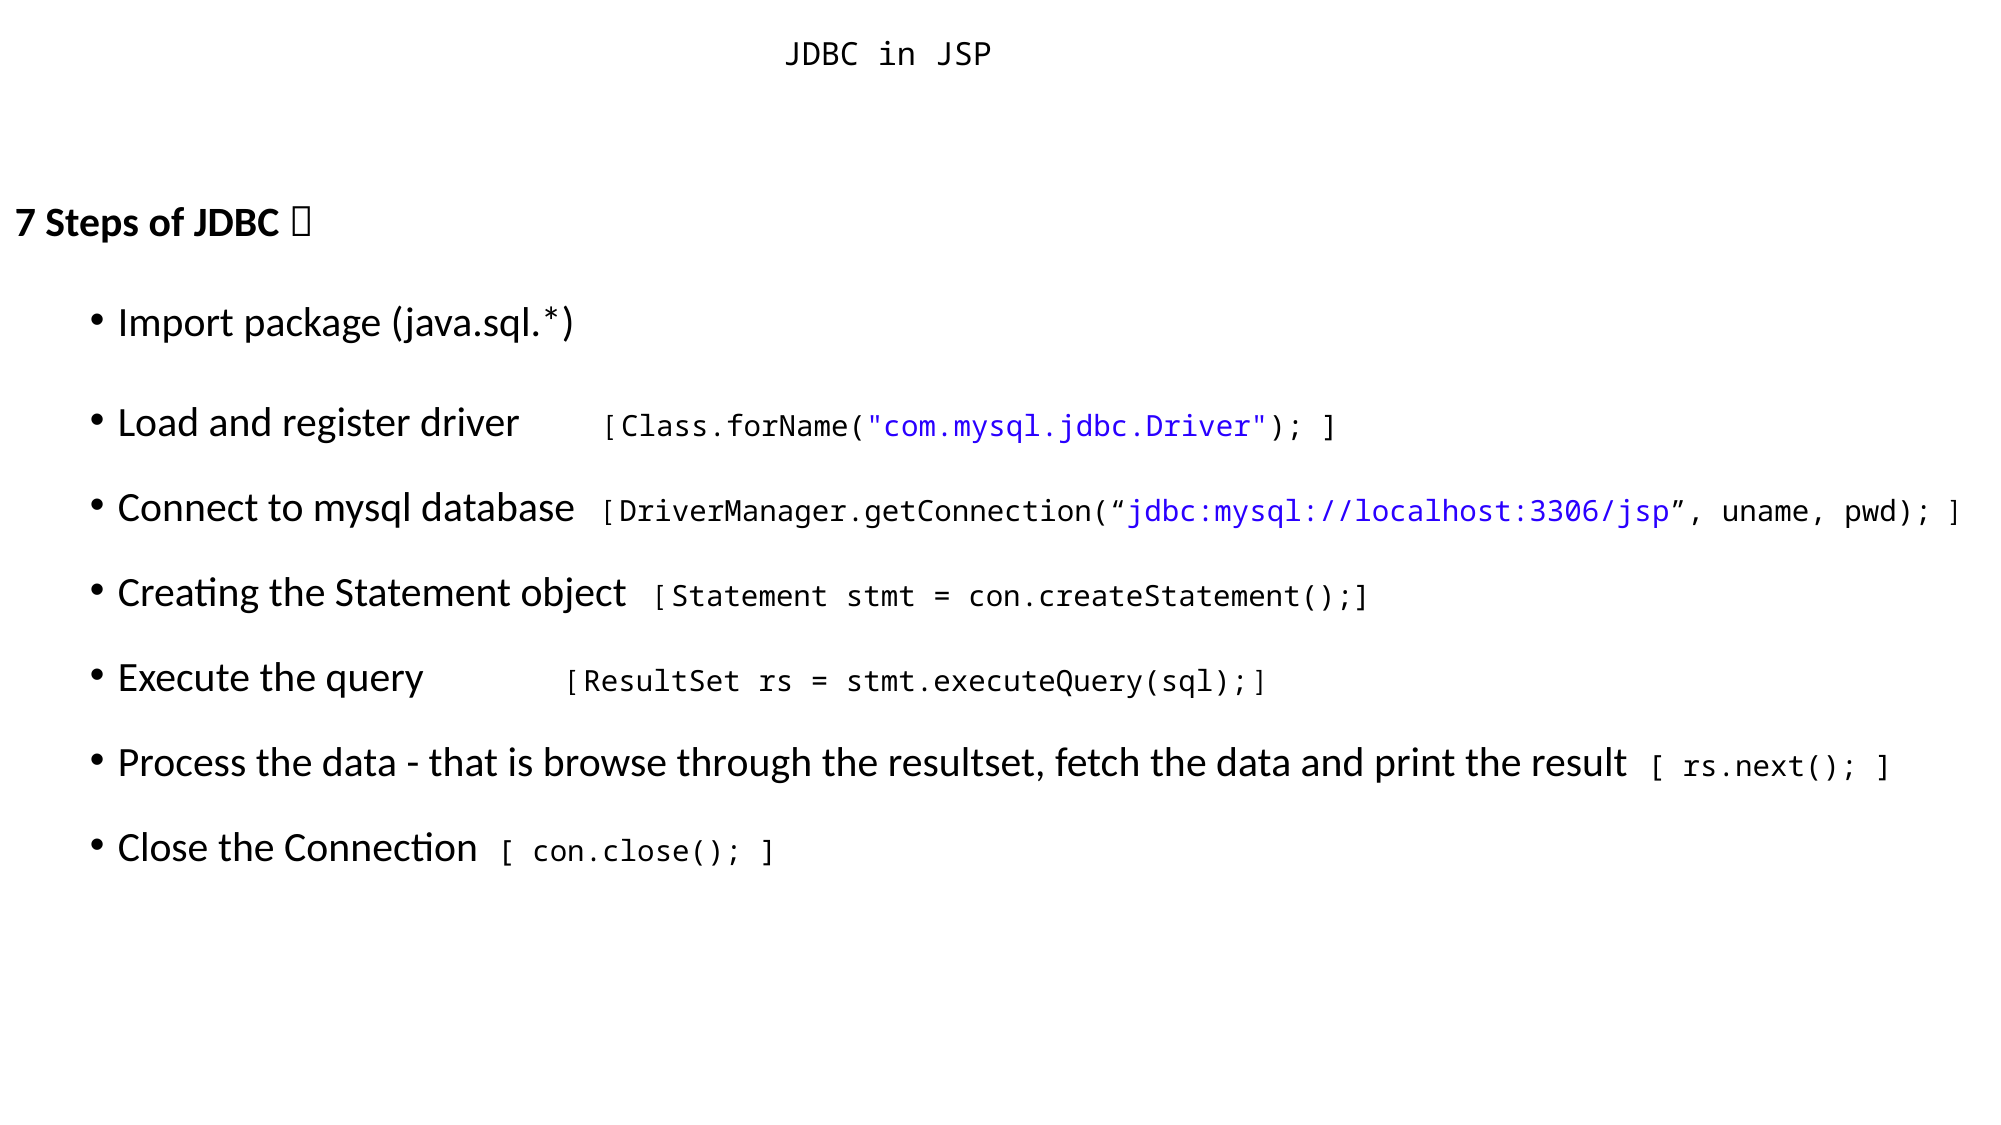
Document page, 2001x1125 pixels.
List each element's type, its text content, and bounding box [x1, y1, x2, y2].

title JDBC in JSP [334, 30, 1441, 81]
text_box 7 Steps of JDBC  Import package (java.sql.*) Load and register driver [ Class.forName("com.mysql.jdbc.Driver"); ] Connect to mysql database [ DriverManager.getConnection(“jdbc:mysql://localhost:3306/jsp”, uname, pwd); ] Creating the Statement object [ Statement stmt = con.createStatement();] Execute the query [ ResultSet rs = stmt.executeQuery(sql); ] Process the data - that is browse through the resultset, fetch the data and print the result [ rs.next(); ] Close the Connection [ con.close(); ] [0, 186, 1983, 877]
